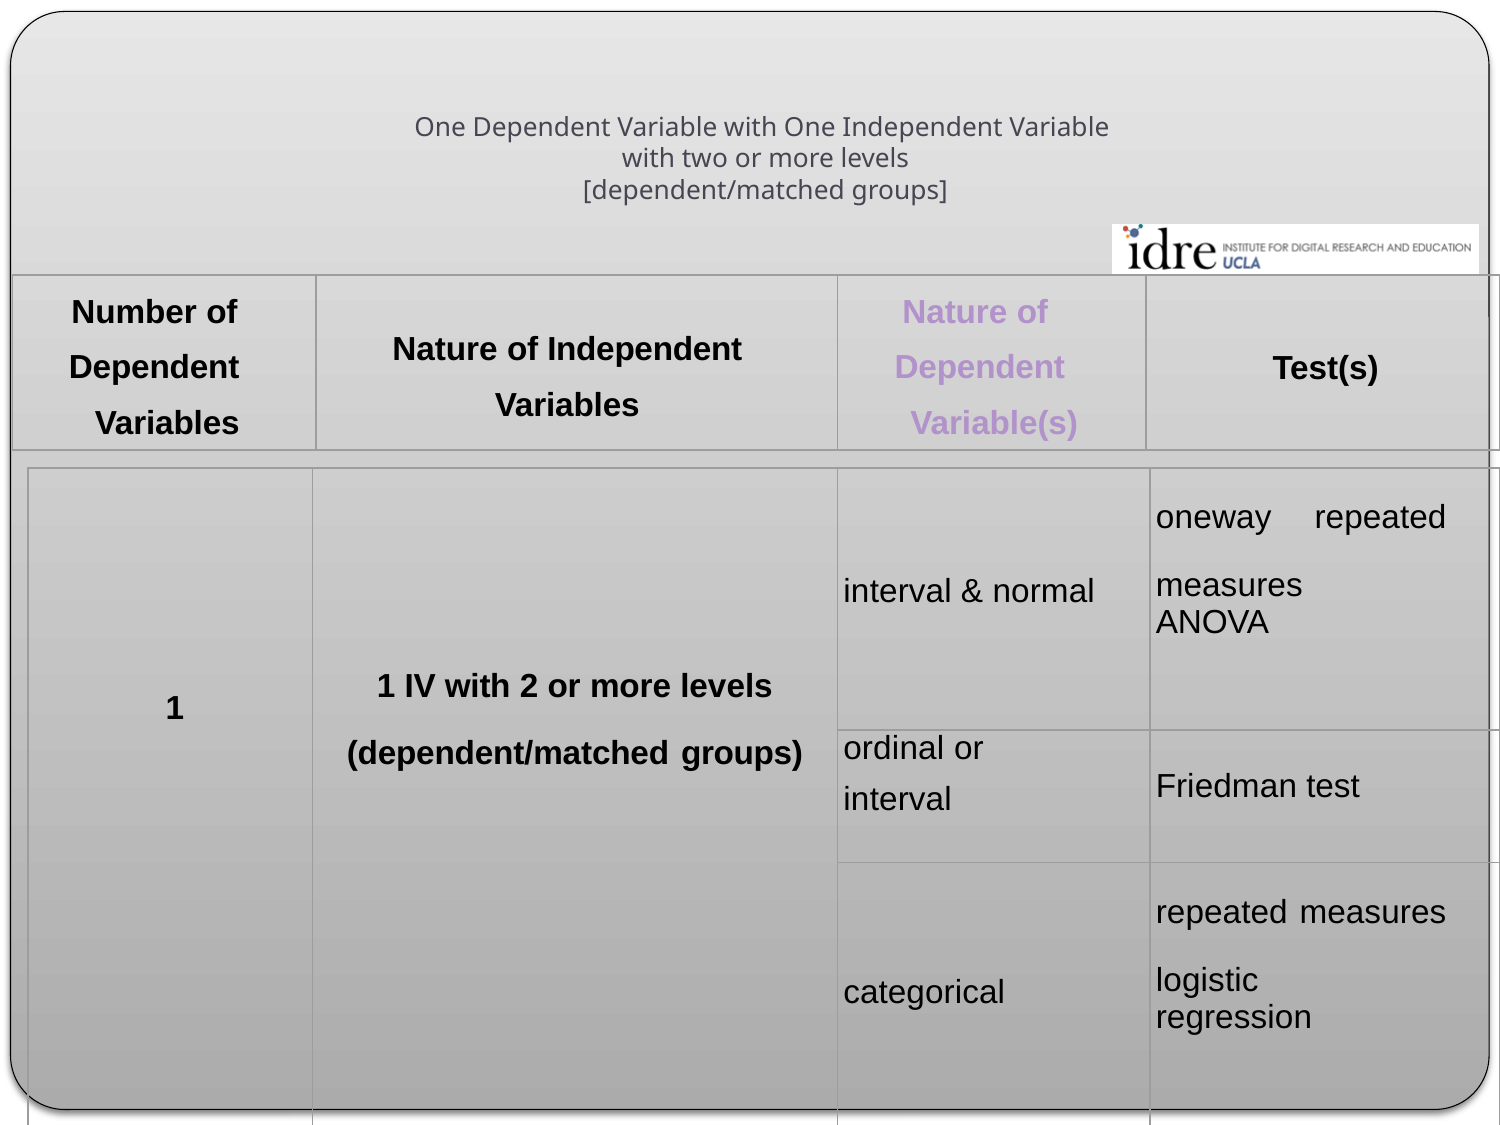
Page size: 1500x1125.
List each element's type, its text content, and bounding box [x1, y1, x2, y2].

table_cell categorical [838, 863, 1149, 1125]
table_header interval & normal [838, 469, 1149, 729]
table_header Nature of Dependent Variable(s) [838, 276, 1145, 449]
table_header 1 IV with 2 or more levels (dependent/matched groups) [313, 469, 837, 1125]
table_header one­way repeated measures ANOVA [1151, 469, 1499, 729]
table_header Test(s) [1147, 276, 1499, 449]
table_header Number of Dependent Variables [13, 276, 315, 449]
table_header Nature of Independent Variables [317, 276, 837, 449]
table_cell ordinal or interval [838, 731, 1149, 862]
title One Dependent Variable with One Independent Variable with two or more levels [dependent/matched groups] [27, 102, 1500, 220]
table_cell Friedman test [1151, 731, 1499, 862]
table_cell repeated measures logistic regression [1151, 863, 1499, 1125]
table_header 1 [29, 469, 312, 1125]
picture [1112, 224, 1479, 275]
